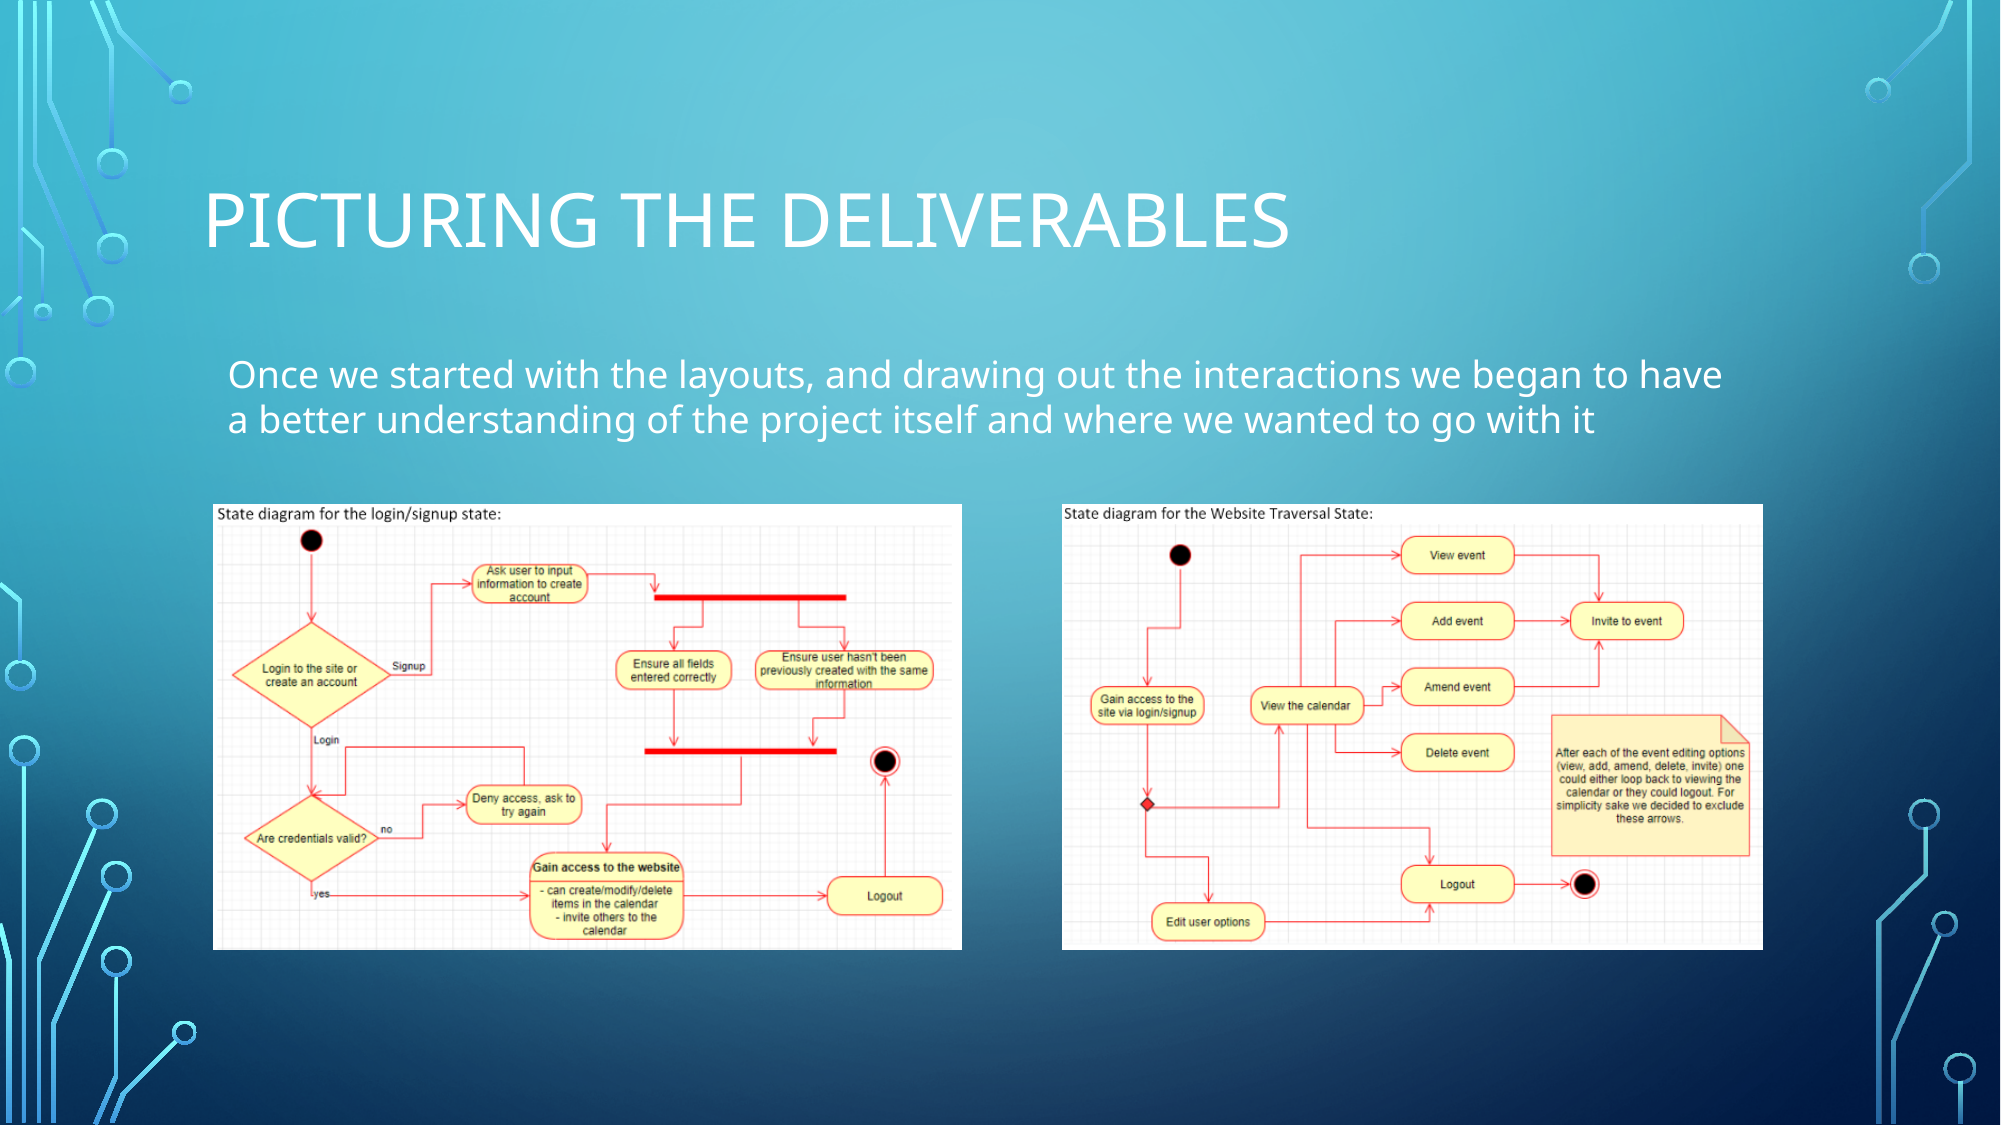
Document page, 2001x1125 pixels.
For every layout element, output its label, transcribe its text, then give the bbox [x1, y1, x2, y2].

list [1061, 503, 1763, 951]
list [212, 503, 962, 951]
text_box Once we started with the layouts, and drawing out the interactions we began to have a better understanding of the project itself and where we wanted to go with it [213, 343, 1763, 449]
title Picturing the deliverables [187, 101, 1813, 344]
